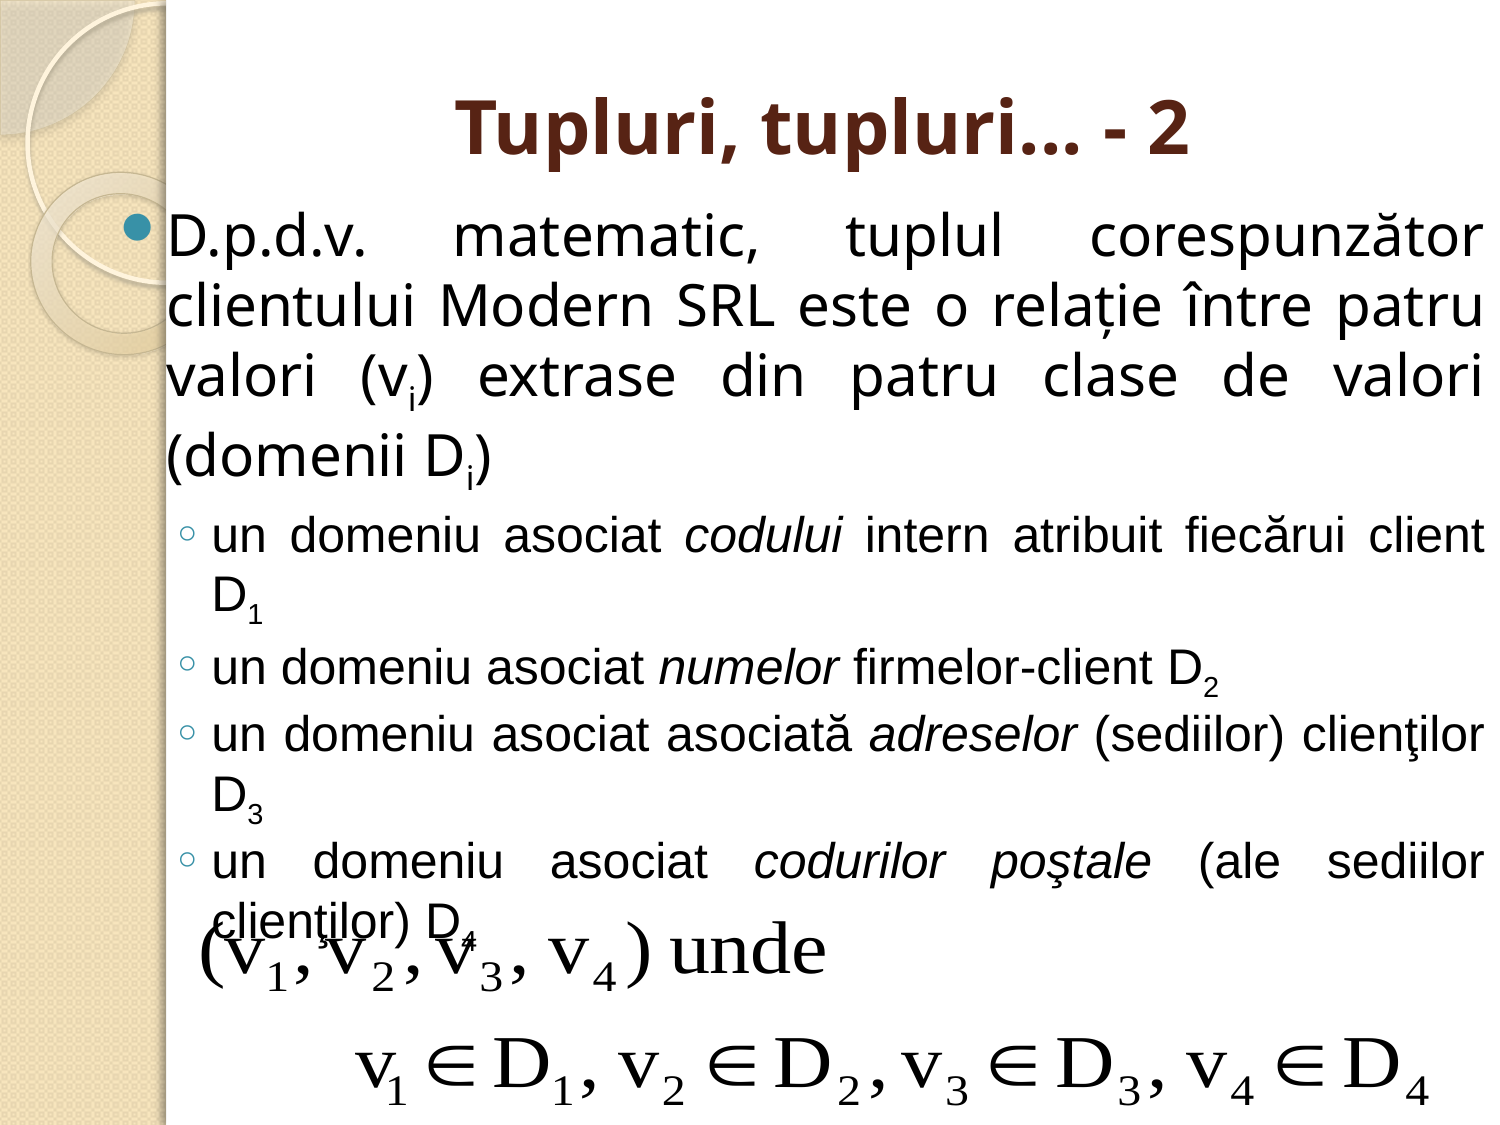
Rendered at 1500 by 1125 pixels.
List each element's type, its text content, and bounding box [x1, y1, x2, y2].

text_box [186, 898, 1448, 1124]
list D.p.d.v. matematic, tuplul corespunzător clientului Modern SRL este o relaţie între patru valori (vi) extrase din patru clase de valori (domenii Di) un domeniu asociat codului intern atribuit fiecărui client D1 un domeniu asociat numelor firmelor-client D2 un domeniu asociat asociată adreselor (sediilor) clienţilor D3 un domeniu asociat codurilor poştale (ale sediilor clienţilor) D4 [91, 190, 1500, 1125]
title Tupluri, tupluri... - 2 [178, 31, 1466, 190]
